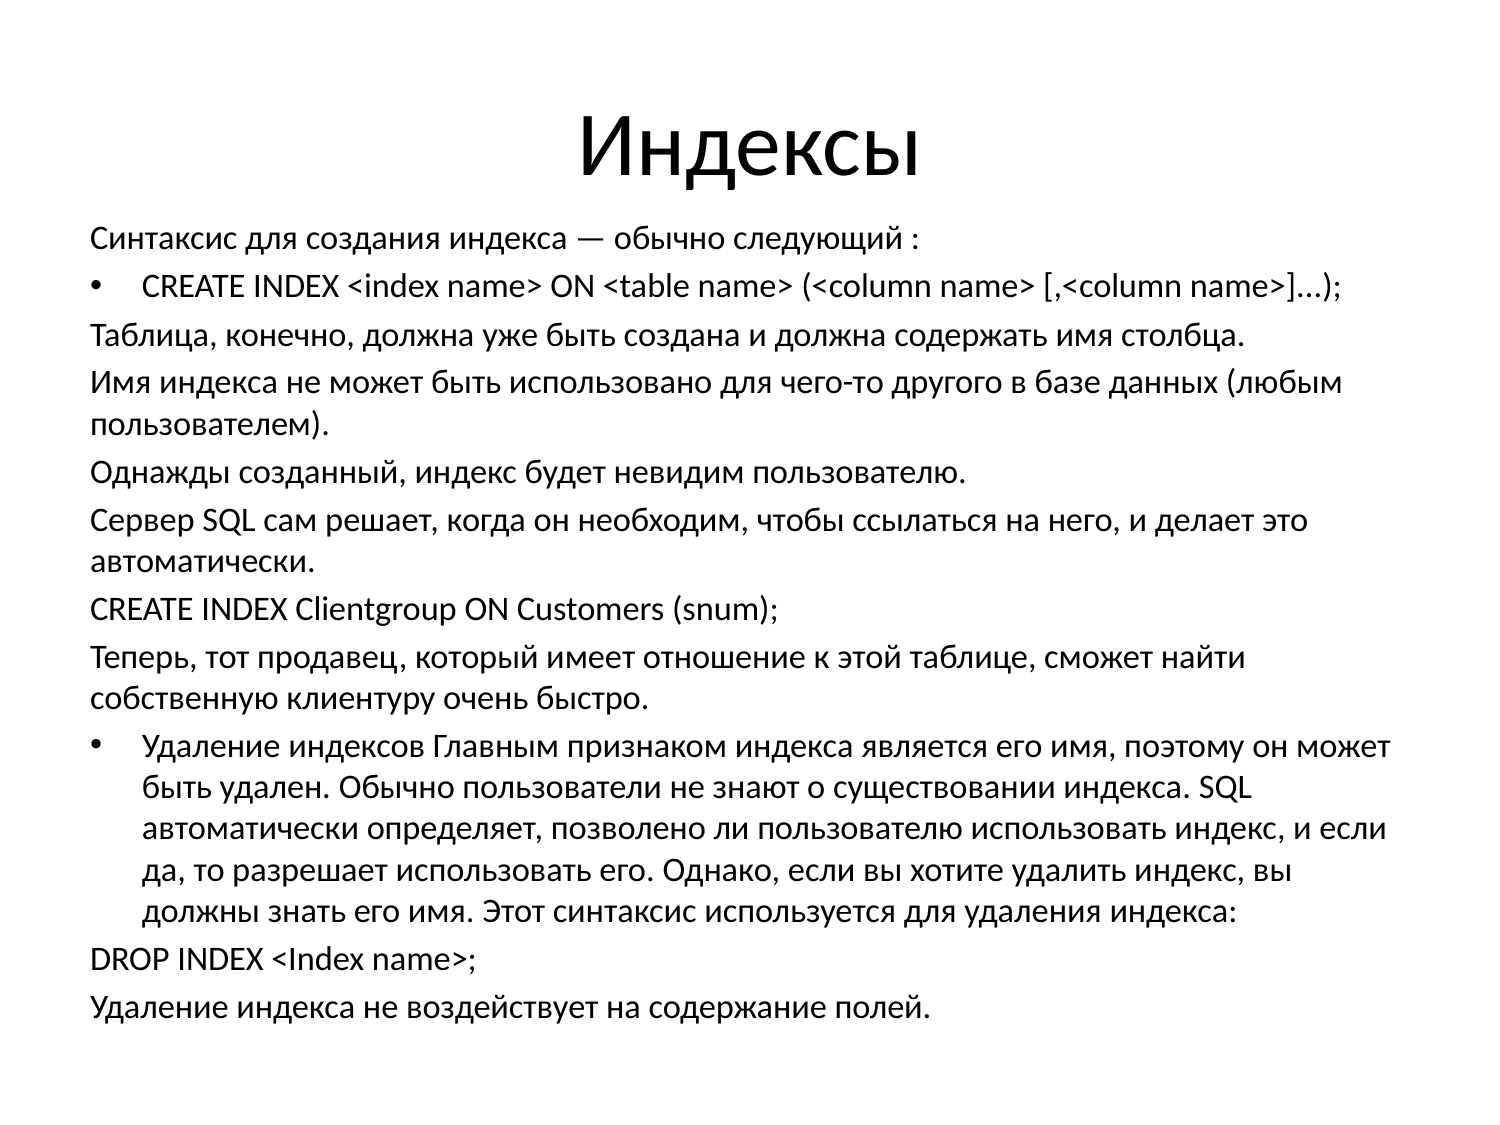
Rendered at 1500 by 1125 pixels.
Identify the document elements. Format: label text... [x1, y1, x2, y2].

title Индексы [75, 45, 1425, 208]
list Синтаксис для создания индекса — обычно следующий : CREATE INDEX <index name> ON <table name> (<column name> [,<column name>]...); Таблица, конечно, должна уже быть создана и должна содержать имя столбца. Имя индекса не может быть использовано для чего-то другого в базе данных (любым пользователем). Однажды созданный, индекс будет невидим пользователю. Сервер SQL сам решает, когда он необходим, чтобы ссылаться на него, и делает это автоматически. CREATE INDEX Clientgroup ON Customers (snum); Теперь, тот продавец, который имеет отношение к этой таблице, сможет найти собственную клиентуру очень быстро. Удаление индексов Главным признаком индекса является его имя, поэтому он может быть удален. Обычно пользователи не знают о существовании индекса. SQL автоматически определяет, позволено ли пользователю использовать индекс, и если да, то разрешает использовать его. Однако, если вы хотите удалить индекс, вы должны знать его имя. Этот синтаксис используется для удаления индекса: DROP INDEX <Index name>; Удаление индекса не воздействует на содержание полей. [75, 208, 1425, 1059]
